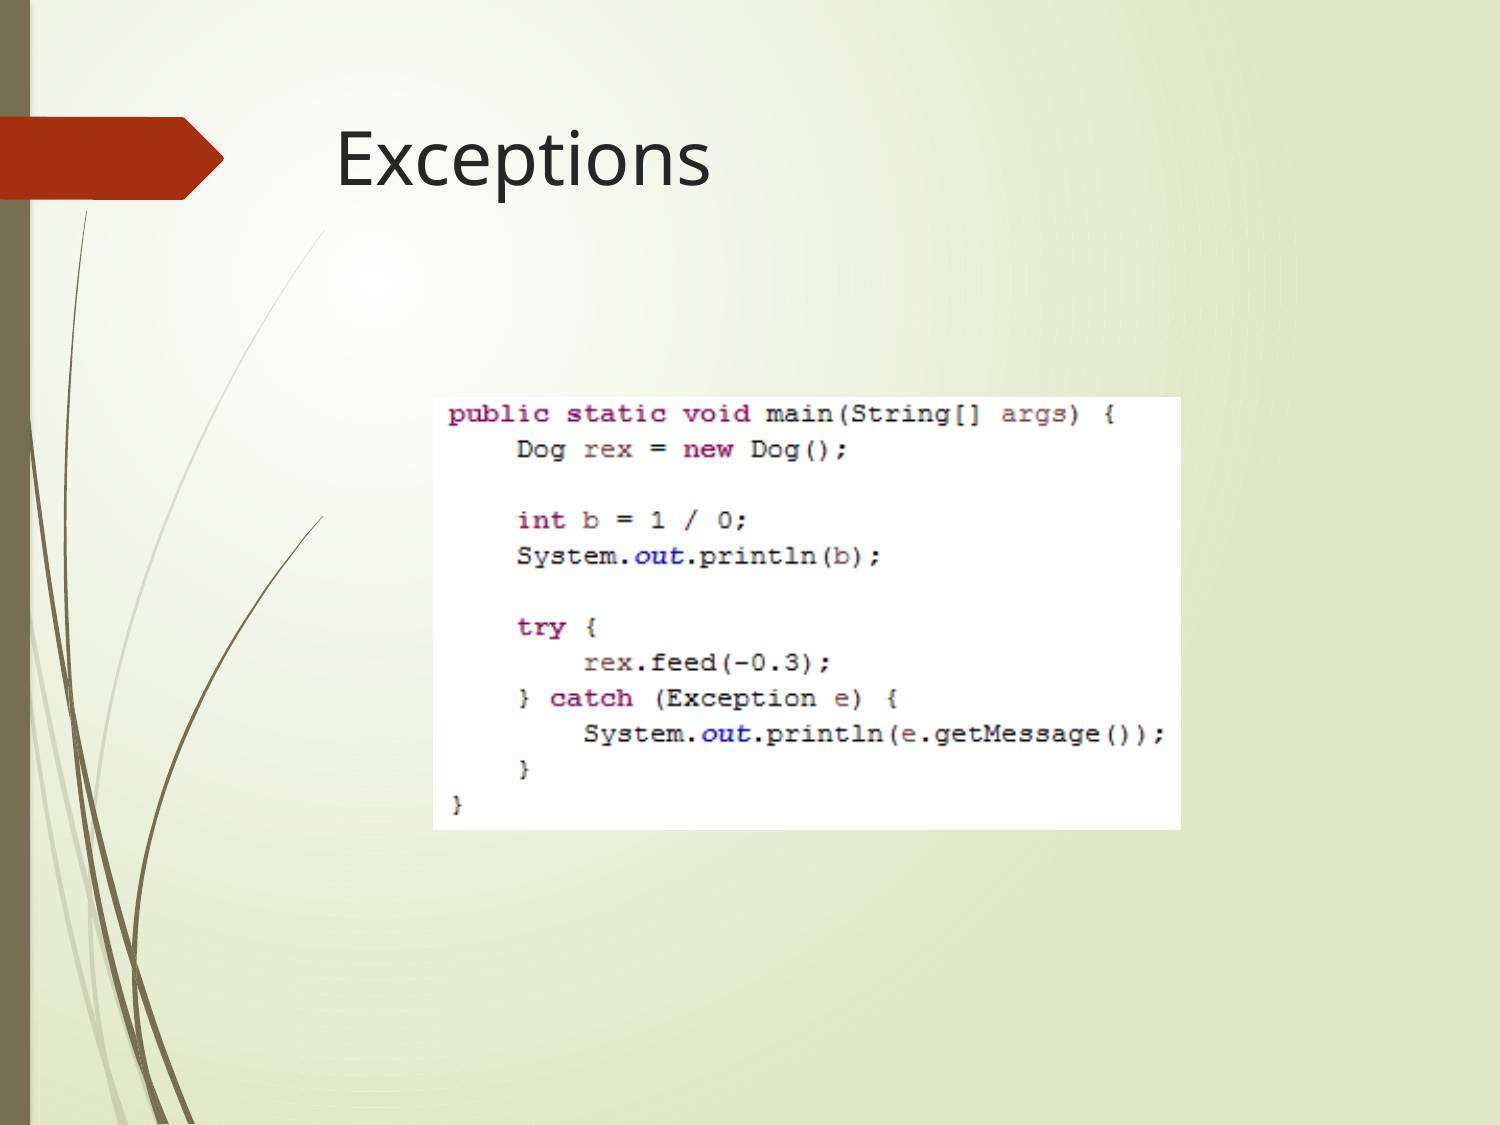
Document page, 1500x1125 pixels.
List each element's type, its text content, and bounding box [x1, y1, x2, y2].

picture [432, 397, 1181, 831]
title Exceptions [319, 102, 1400, 313]
